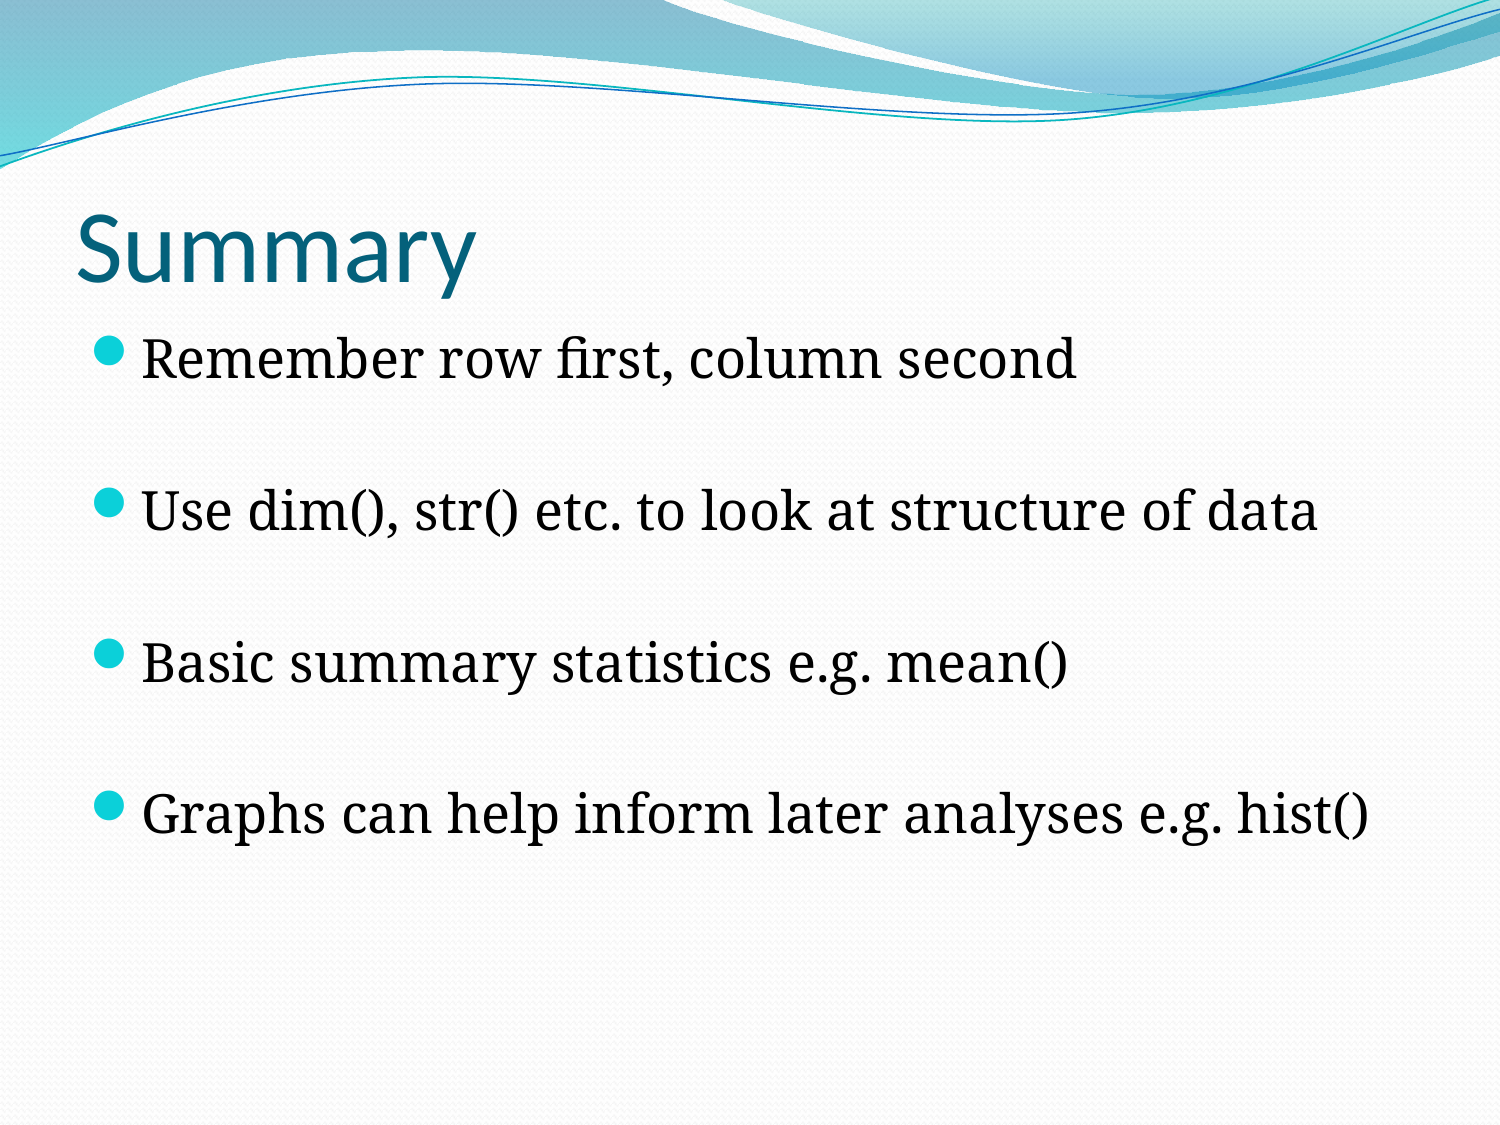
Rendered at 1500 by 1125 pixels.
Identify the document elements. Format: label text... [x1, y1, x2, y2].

list Remember row first, column second Use dim(), str() etc. to look at structure of data Basic summary statistics e.g. mean() Graphs can help inform later analyses e.g. hist() [75, 317, 1425, 1038]
title Summary [75, 115, 1425, 303]
